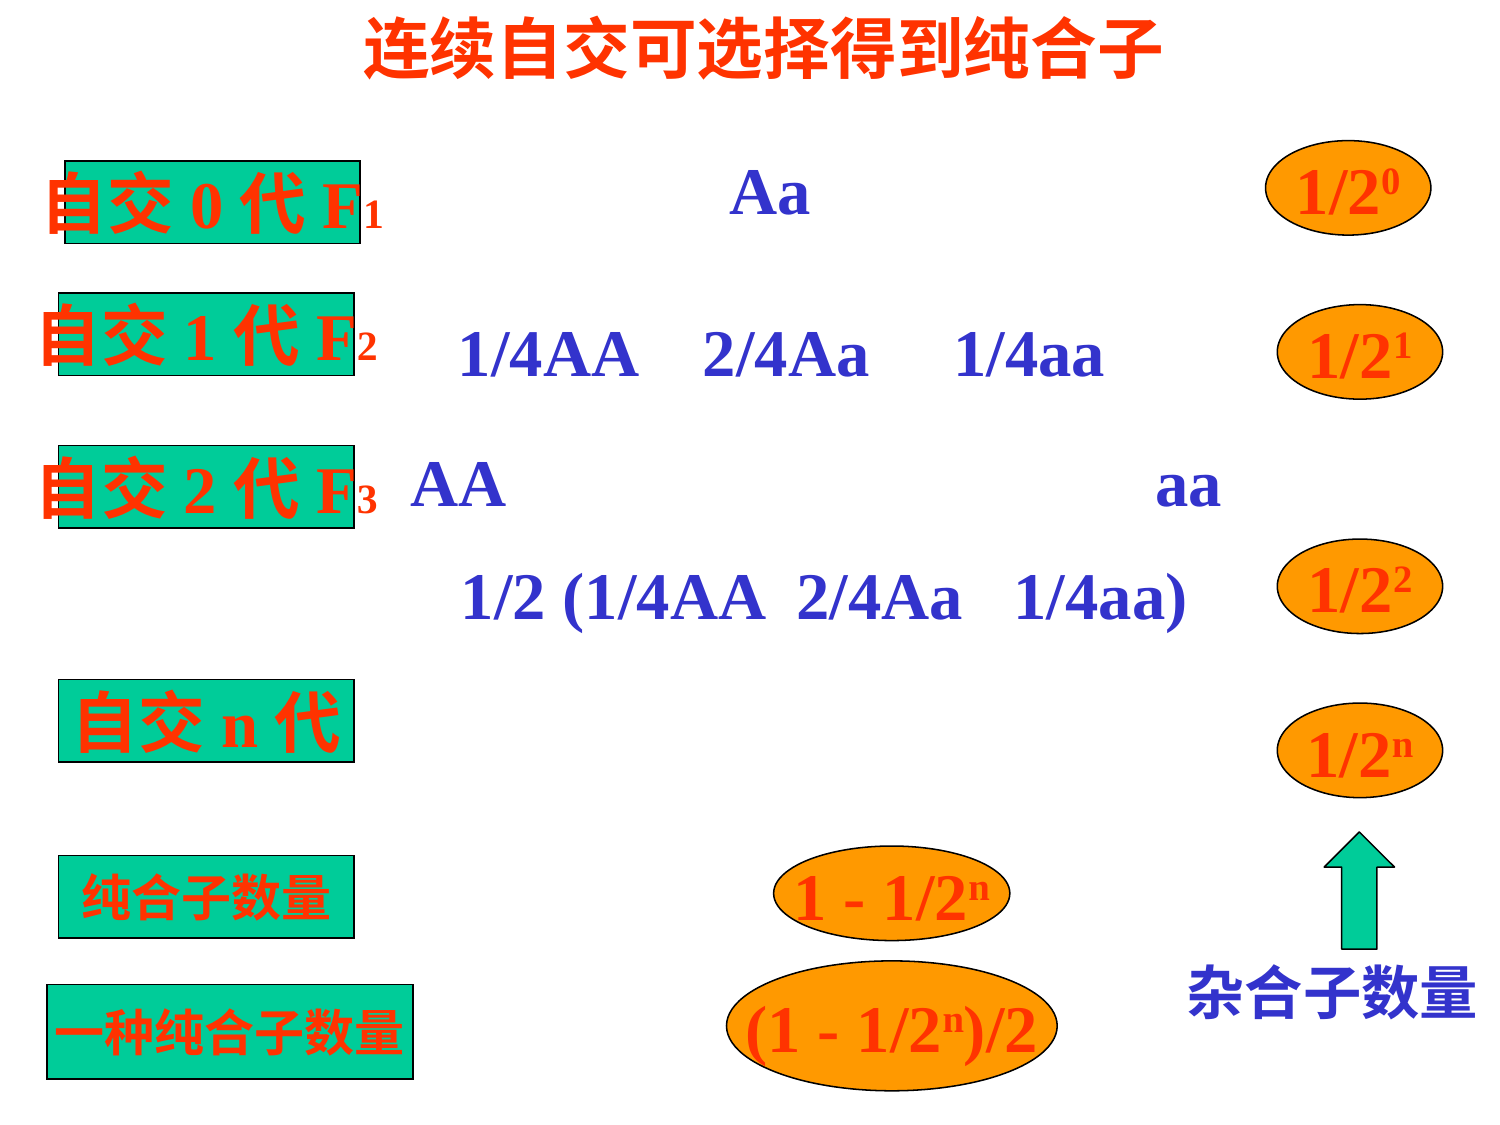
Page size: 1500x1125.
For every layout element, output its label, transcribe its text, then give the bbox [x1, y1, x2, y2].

text_box 杂合子数量 [1171, 949, 1500, 1034]
text_box [1324, 831, 1395, 950]
text_box 1/21 [1277, 304, 1443, 400]
text_box 1 - 1/2n [773, 846, 1010, 941]
text_box 一种纯合子数量 [46, 984, 413, 1079]
text_box 1/22 [1277, 539, 1443, 634]
text_box 自交1代F2 [58, 292, 354, 376]
text_box 自交n代 [58, 679, 354, 763]
text_box 纯合子数量 [58, 855, 354, 938]
text_box 1/4AA 2/4Aa 1/4aa [442, 302, 1141, 398]
text_box 自交2代F3 [58, 445, 354, 528]
text_box 1/2n [1277, 703, 1443, 798]
text_box AA aa 1/2 (1/4AA 2/4Aa 1/4aa) [395, 432, 1306, 641]
text_box Aa [714, 140, 869, 236]
text_box 连续自交可选择得到纯合子 [348, 0, 1211, 95]
text_box (1 - 1/2n)/2 [726, 960, 1058, 1091]
text_box 自交0代F1 [64, 160, 361, 244]
text_box 1/20 [1265, 140, 1431, 236]
